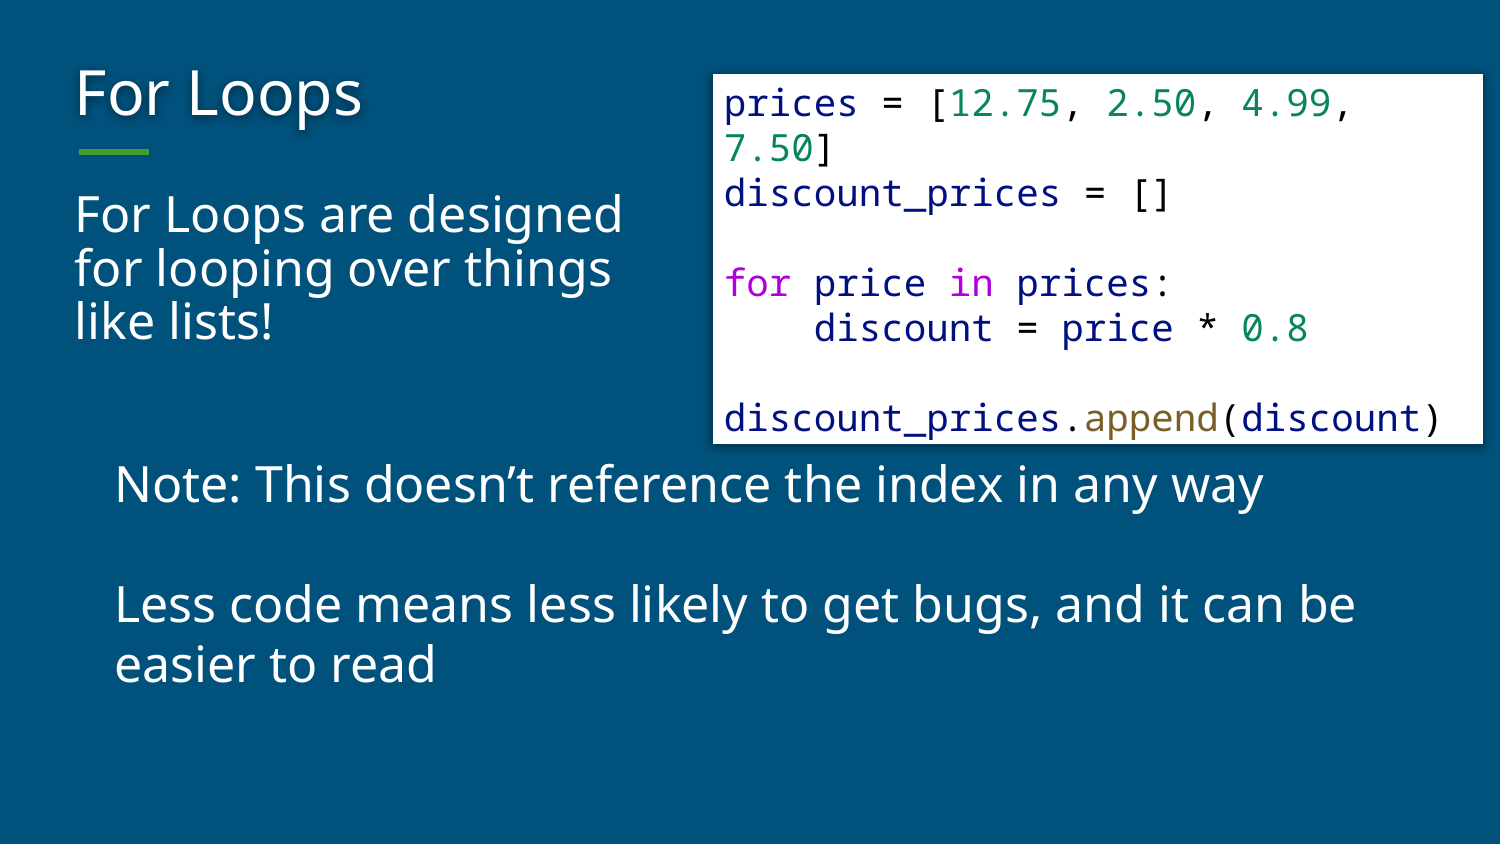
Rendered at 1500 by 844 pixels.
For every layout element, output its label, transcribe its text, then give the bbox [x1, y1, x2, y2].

text_box Note: This doesn’t reference the index in any way Less code means less likely to get bugs, and it can be easier to read [103, 446, 1397, 698]
text_box prices = [12.75, 2.50, 4.99, 7.50] discount_prices = [] for price in prices: discount = price * 0.8 discount_prices.append(discount) [712, 73, 1485, 445]
title For Loops [63, 39, 1437, 152]
list For Loops are designed for looping over things like lists! [63, 183, 704, 417]
